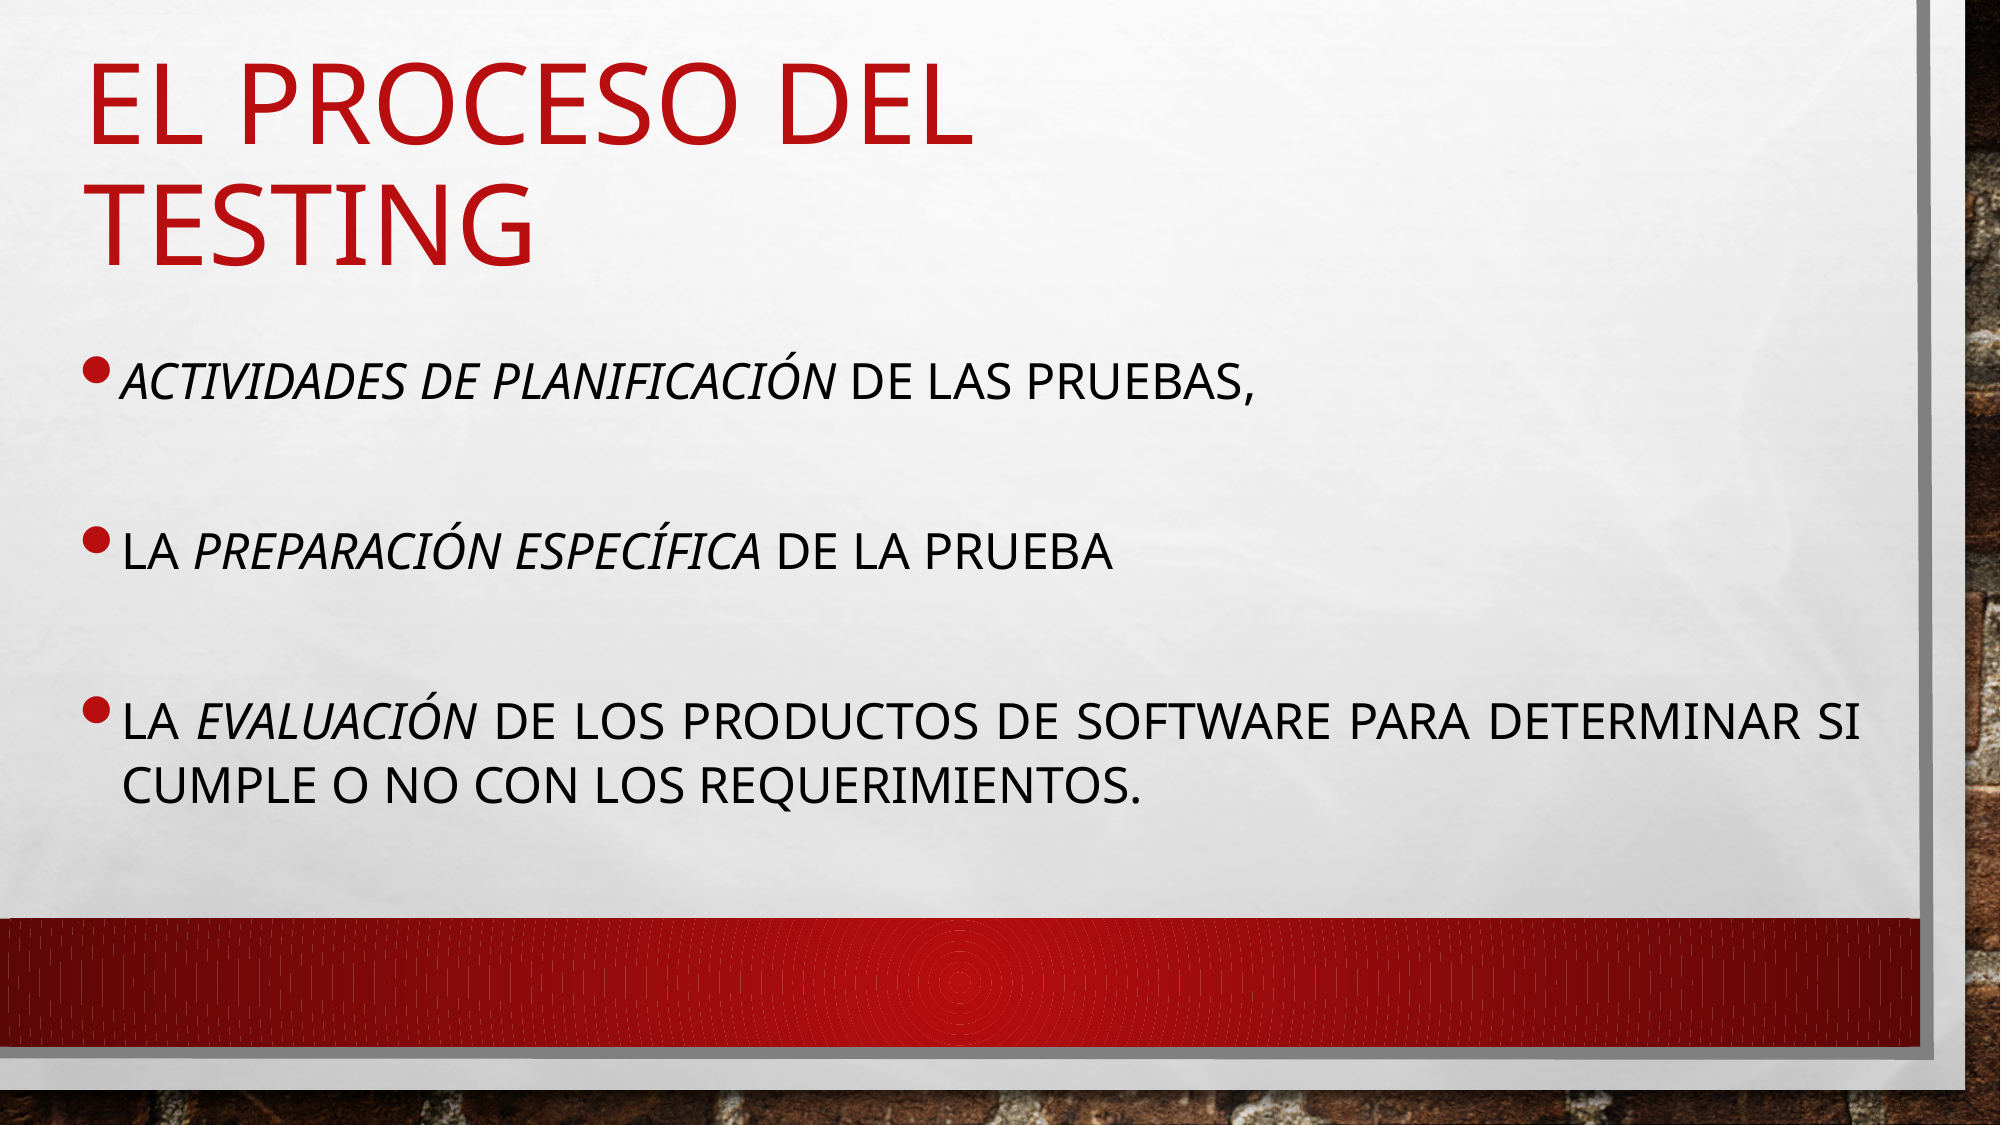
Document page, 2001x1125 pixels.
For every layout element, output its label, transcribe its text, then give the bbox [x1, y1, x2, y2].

list Actividades de planificación de las pruebas, la preparación específica de la prueba la evaluación de los productos de software para determinar si cumple o no con los requerimientos. [68, 307, 1878, 1050]
picture [0, 0, 2000, 1125]
title El proceso del testing [68, 75, 1346, 263]
